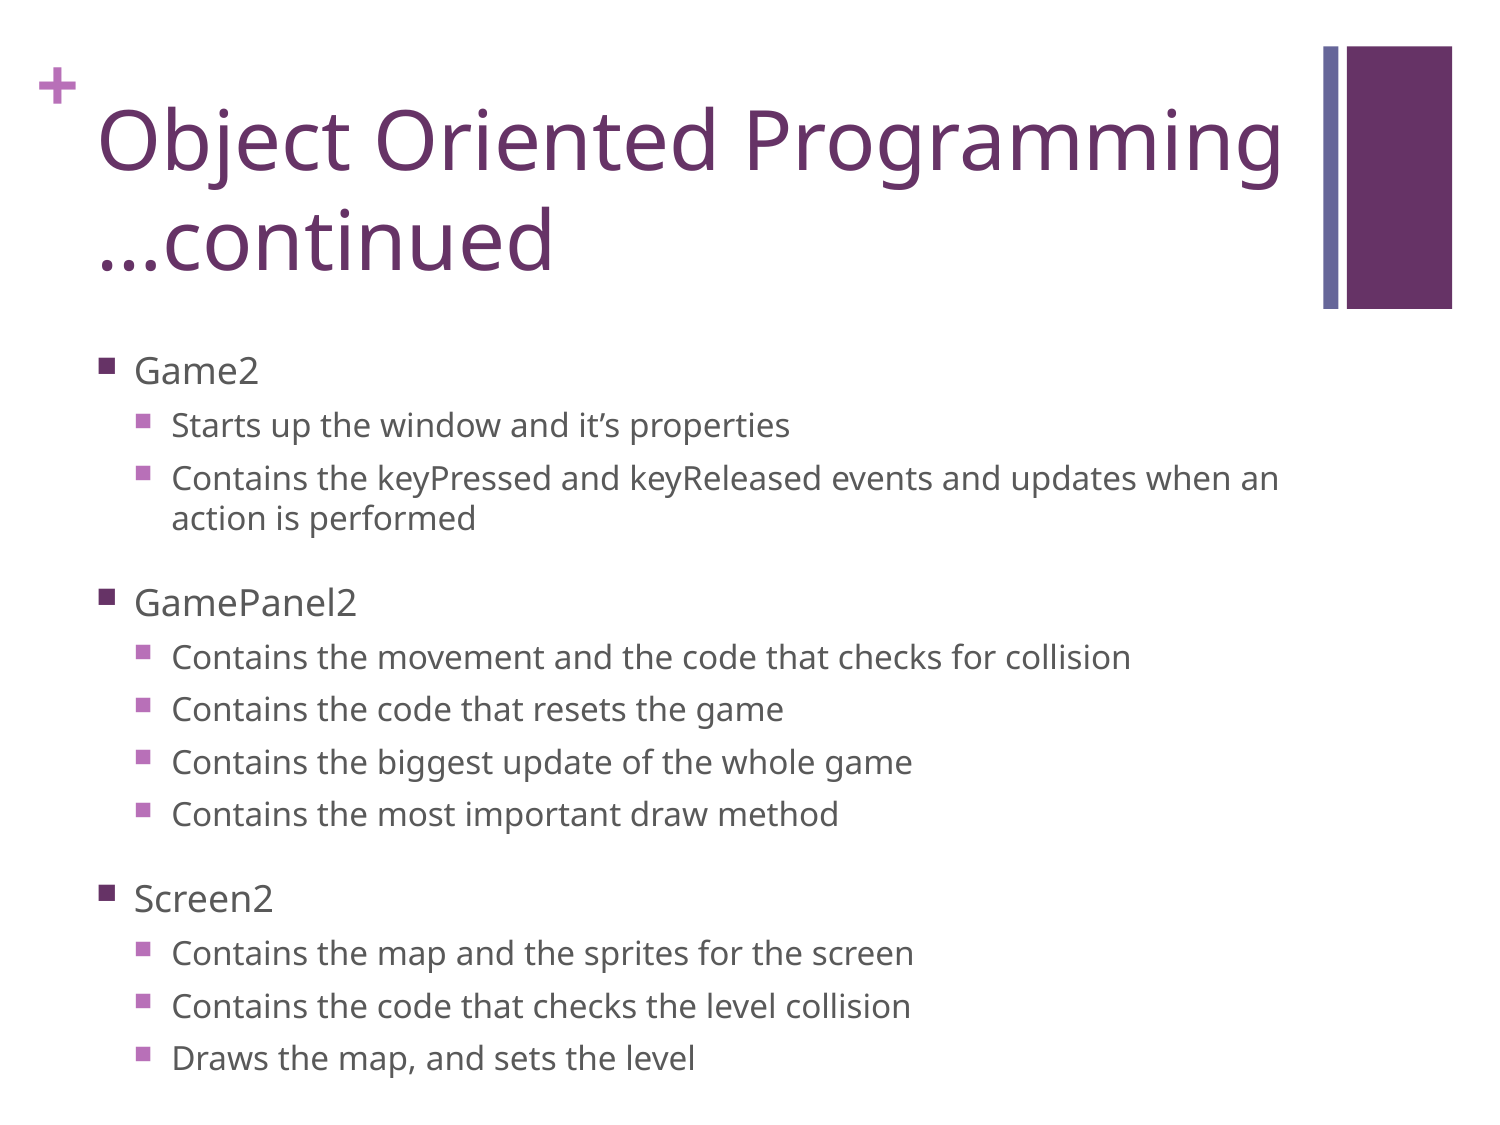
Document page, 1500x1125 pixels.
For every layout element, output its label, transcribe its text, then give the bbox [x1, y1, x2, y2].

text_box Game2 Starts up the window and it’s properties Contains the keyPressed and keyReleased events and updates when an action is performed GamePanel2 Contains the movement and the code that checks for collision Contains the code that resets the game Contains the biggest update of the whole game Contains the most important draw method Screen2 Contains the map and the sprites for the screen Contains the code that checks the level collision Draws the map, and sets the level [81, 339, 1370, 1020]
title Object Oriented Programming …continued [81, 79, 1322, 263]
